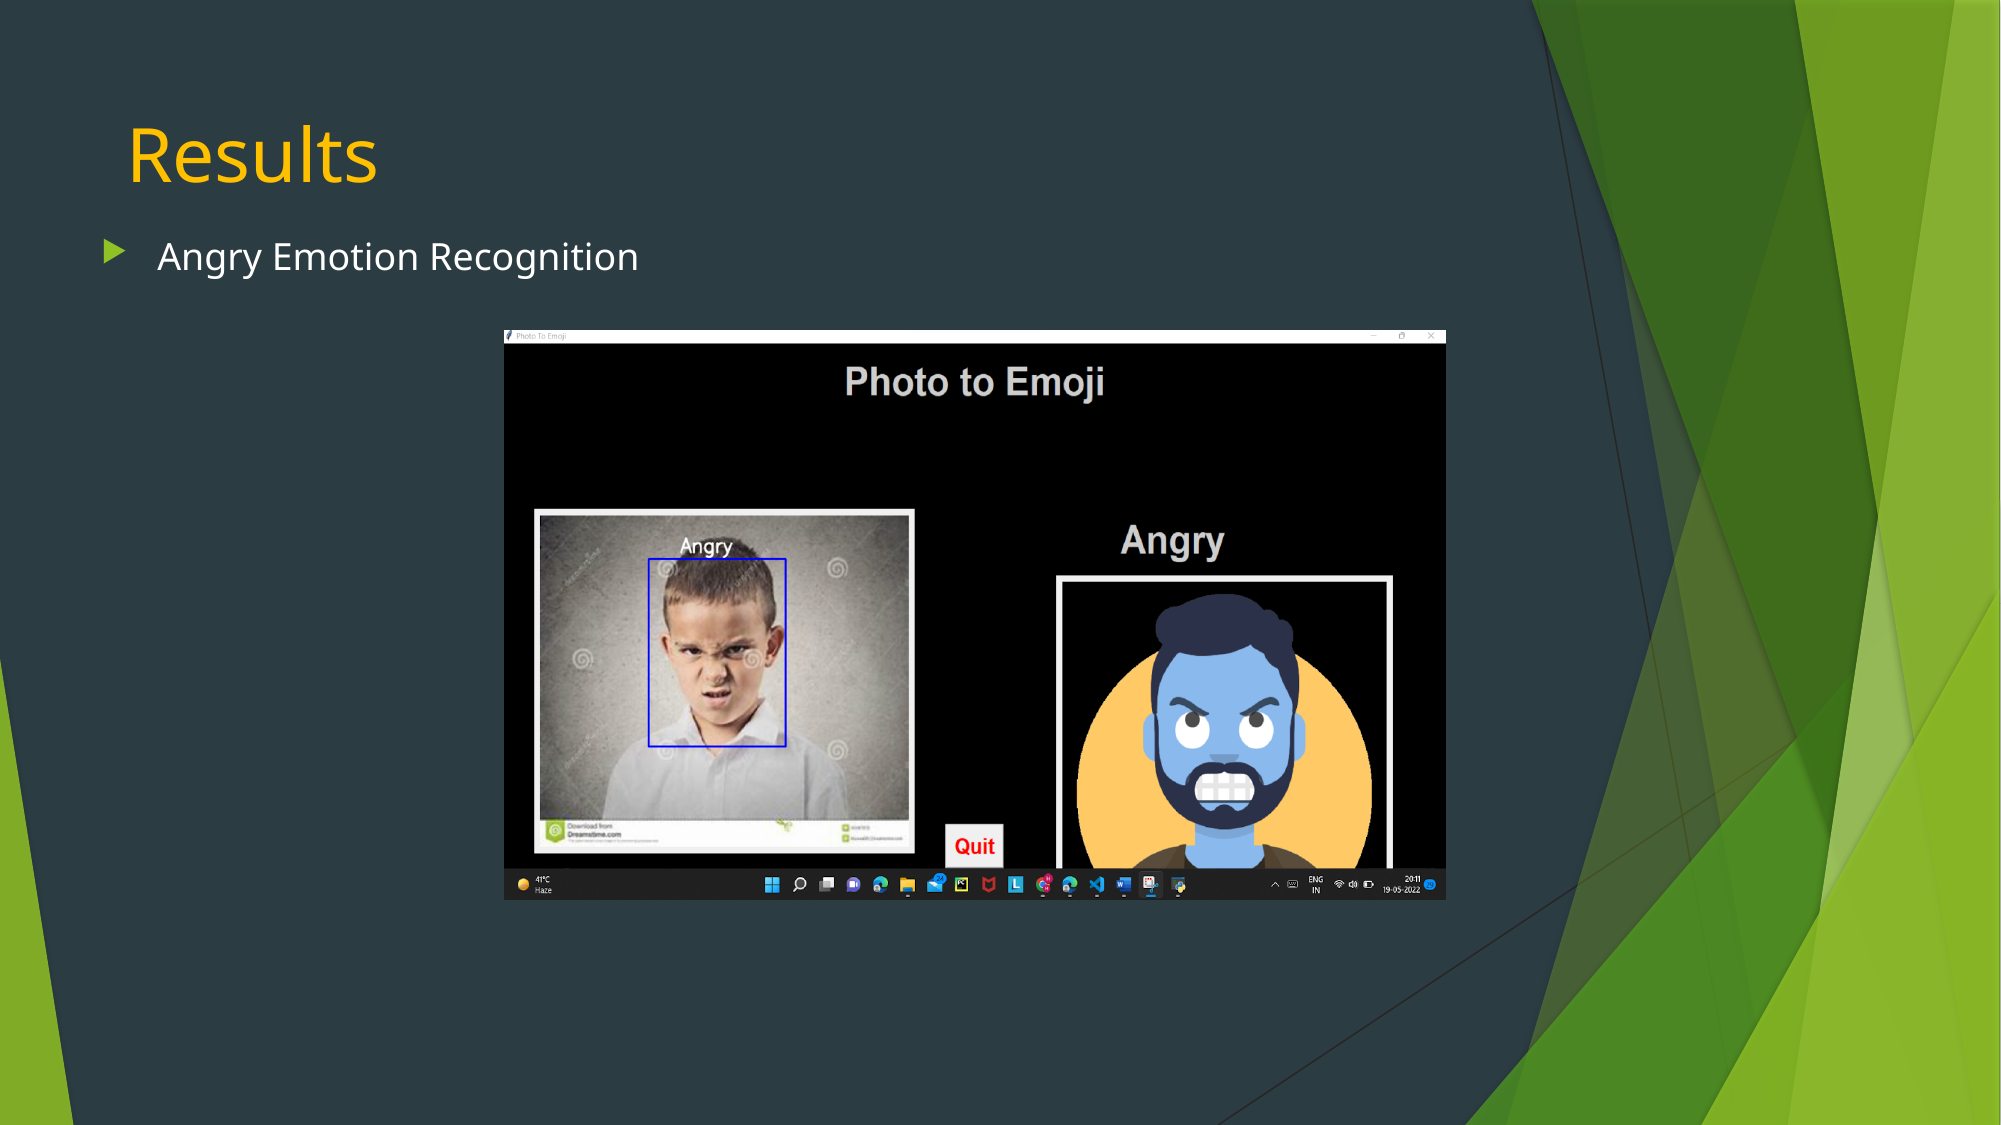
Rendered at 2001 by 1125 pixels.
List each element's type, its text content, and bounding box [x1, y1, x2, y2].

title Results [111, 99, 1522, 206]
list Angry Emotion Recognition [86, 224, 1497, 992]
picture [504, 330, 1446, 901]
